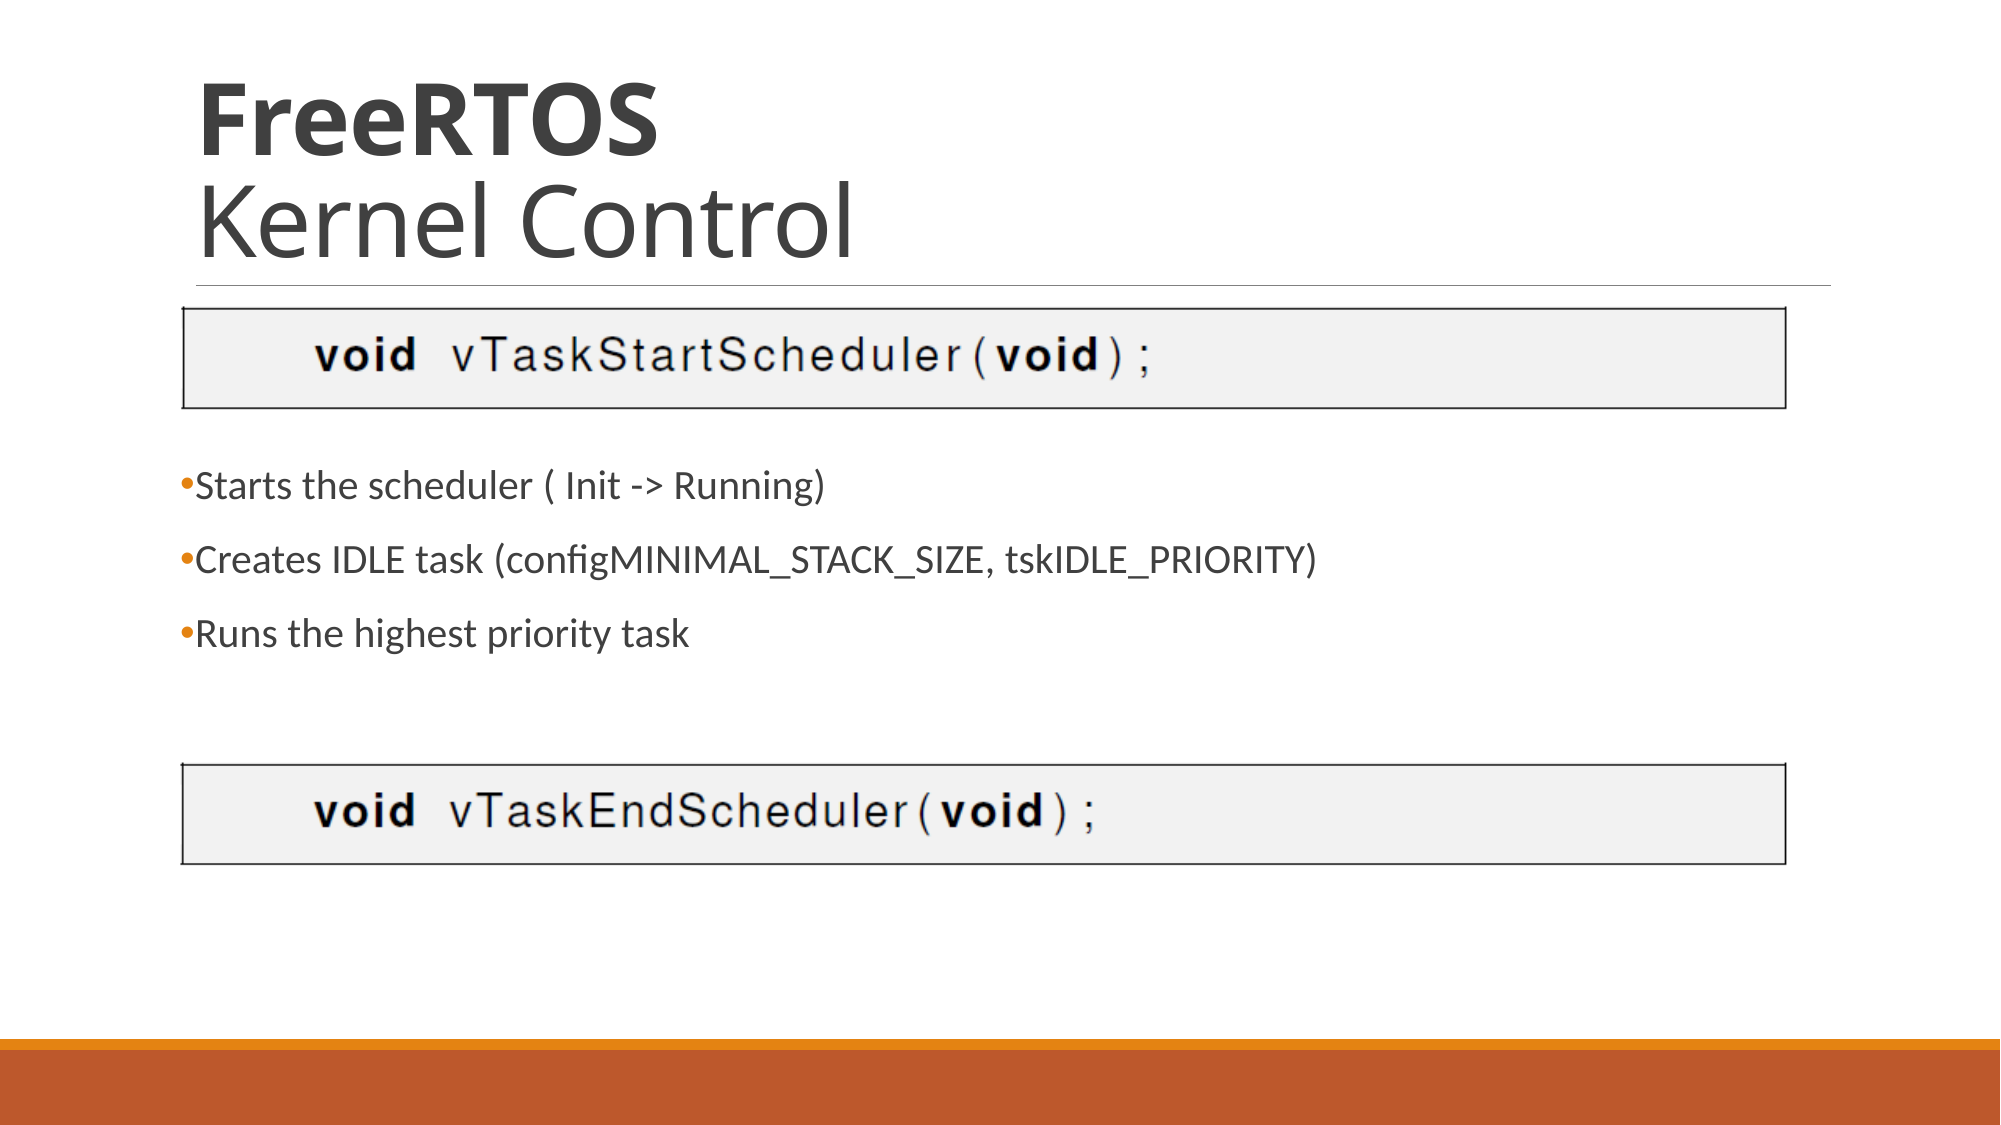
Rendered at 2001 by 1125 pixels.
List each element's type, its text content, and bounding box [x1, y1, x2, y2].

title FreeRTOS Kernel Control [180, 47, 1830, 285]
list Starts the scheduler ( Init -> Running) Creates IDLE task (configMINIMAL_STACK_SIZE, tskIDLE_PRIORITY) Runs the highest priority task [180, 302, 1830, 963]
picture [179, 302, 1793, 415]
picture [176, 754, 1797, 873]
